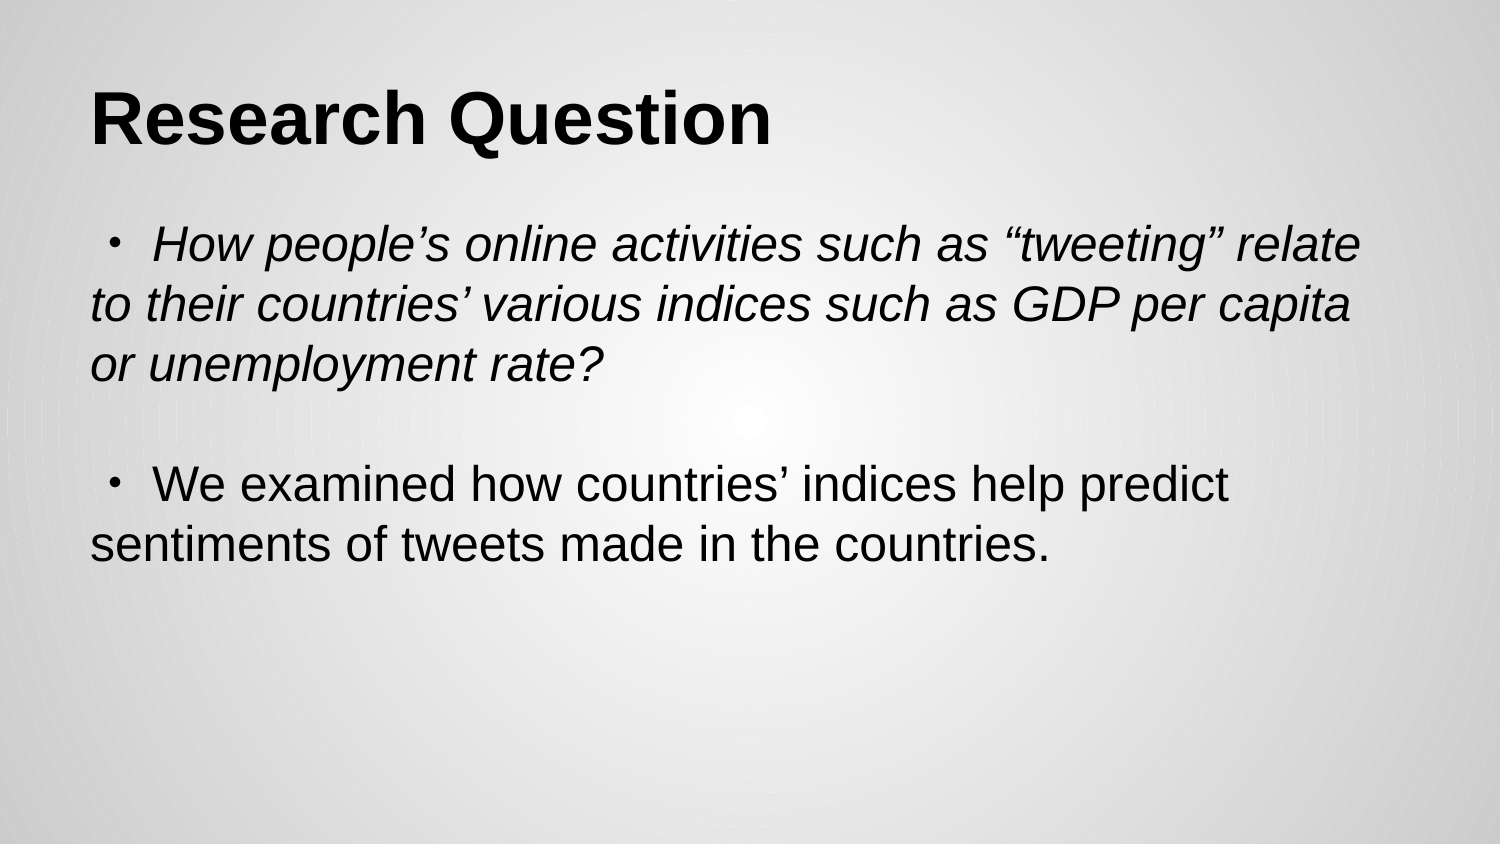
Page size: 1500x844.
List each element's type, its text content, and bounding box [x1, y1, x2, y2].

list ・How people’s online activities such as “tweeting” relate to their countries’ various indices such as GDP per capita or unemployment rate? ・We examined how countries’ indices help predict sentiments of tweets made in the countries. [75, 196, 1425, 808]
title Research Question [75, 33, 1425, 175]
